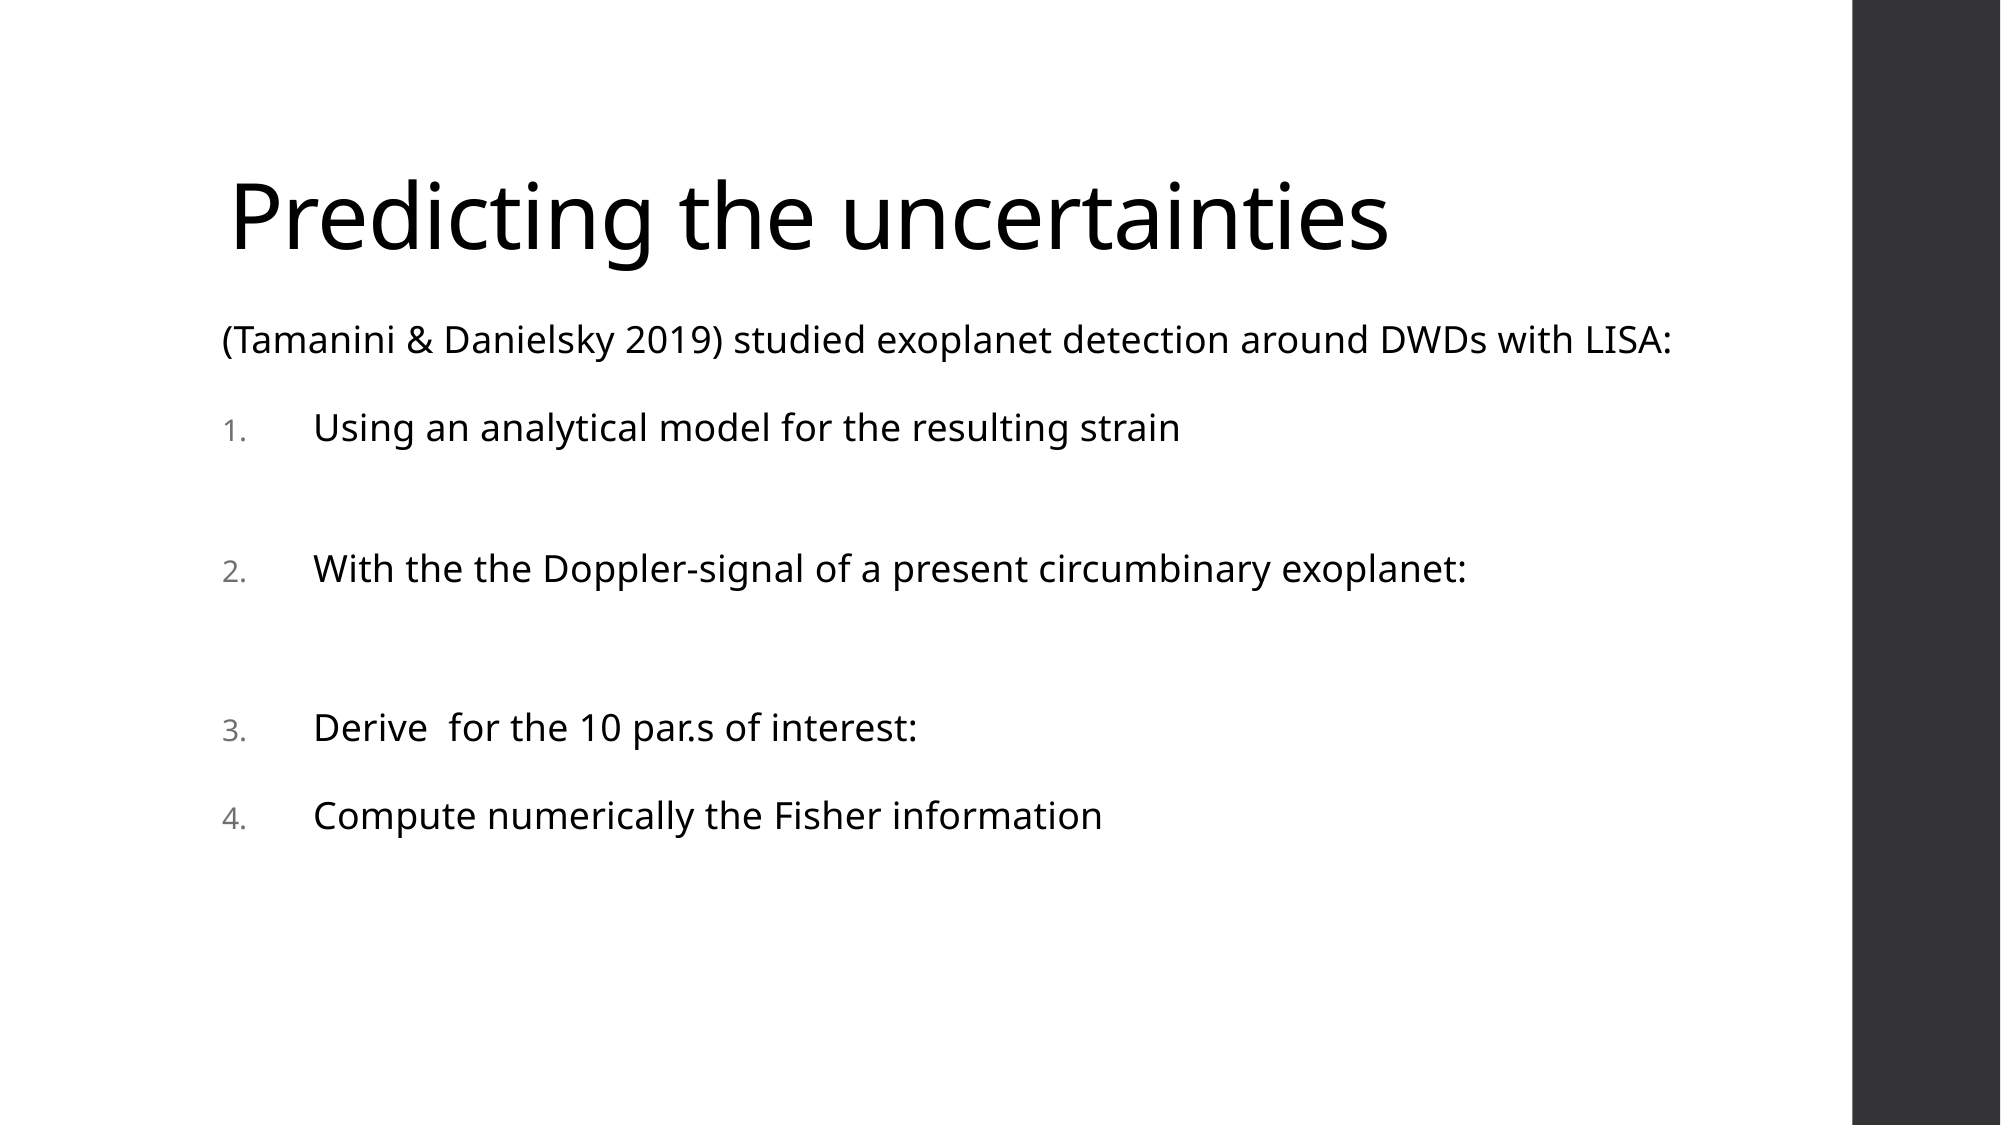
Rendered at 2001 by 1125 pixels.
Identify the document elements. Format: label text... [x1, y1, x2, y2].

title Predicting the uncertainties [213, 60, 1797, 278]
